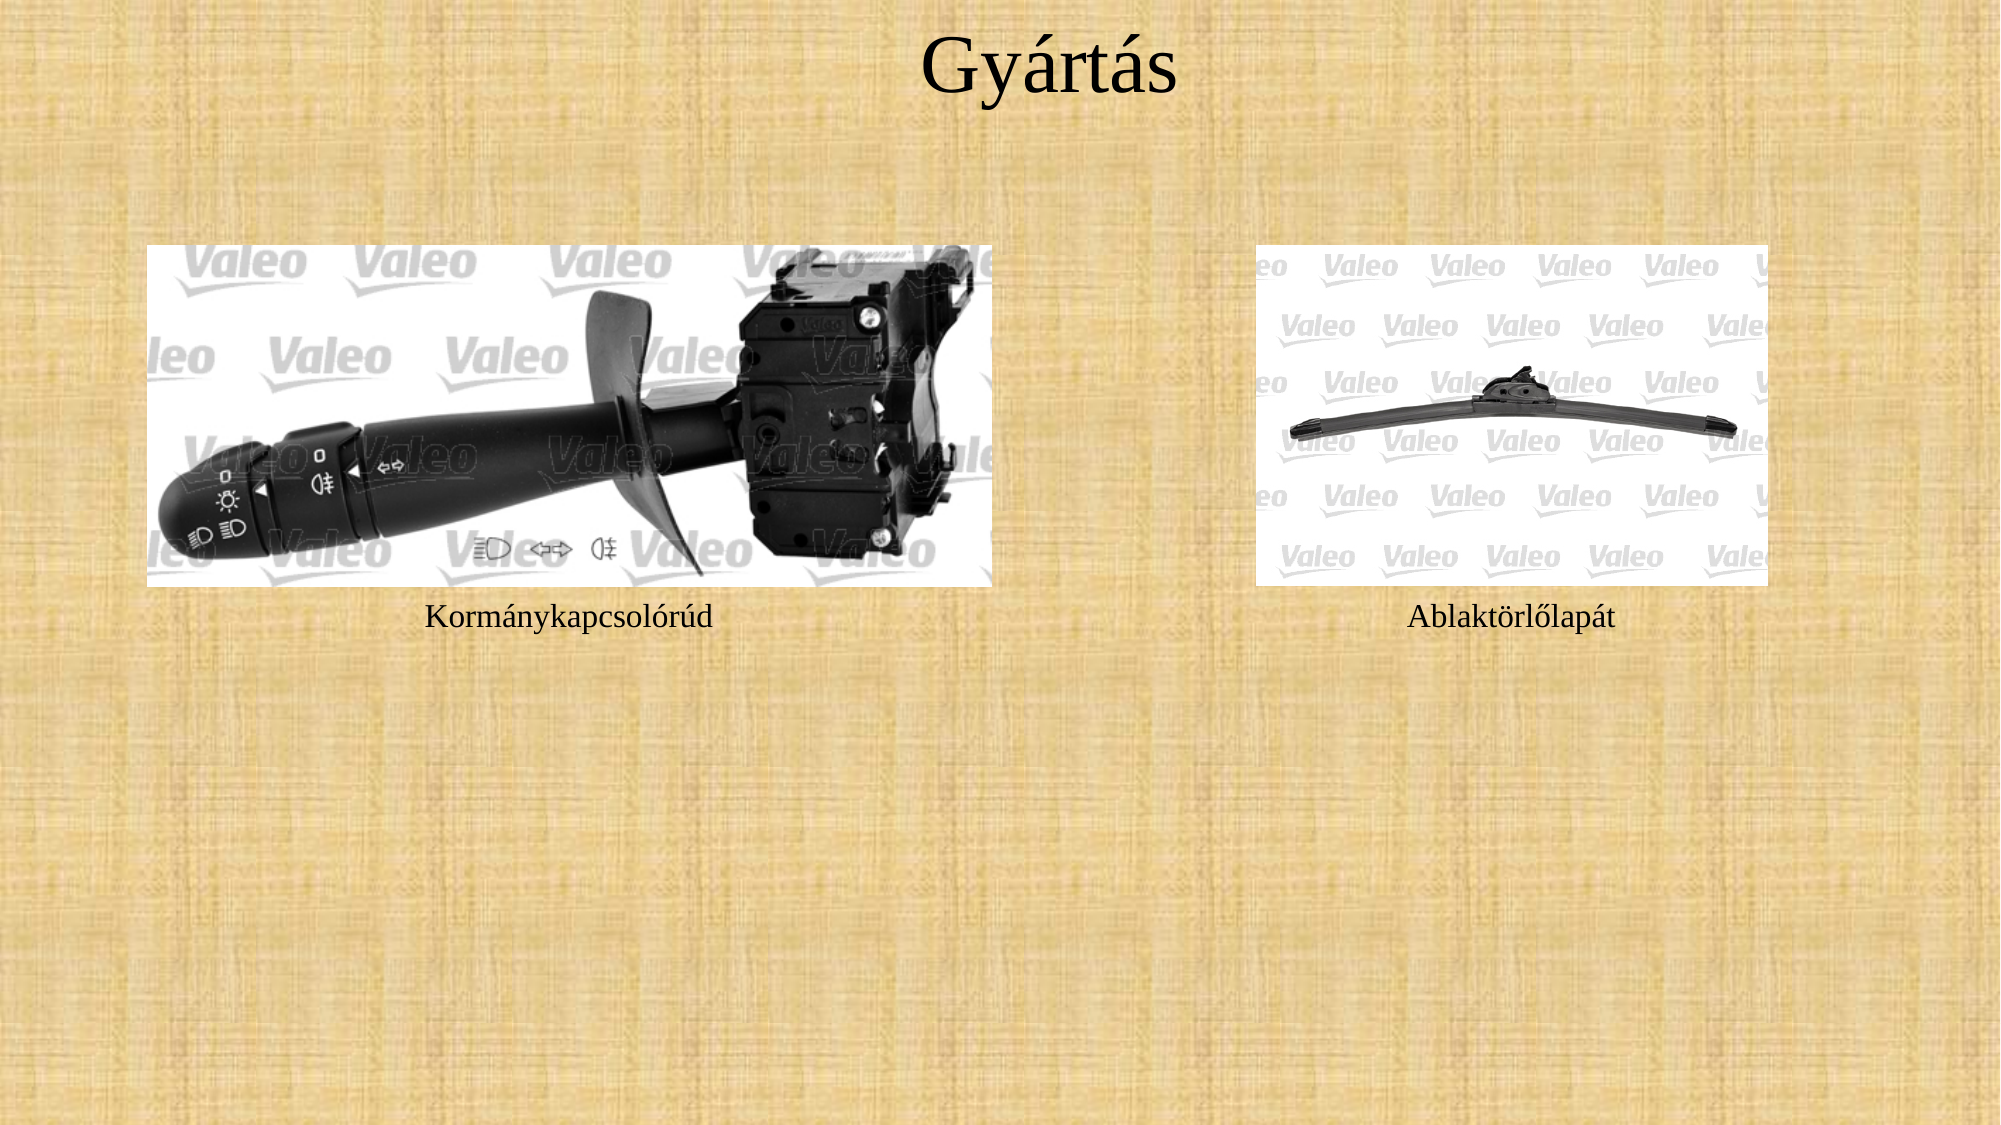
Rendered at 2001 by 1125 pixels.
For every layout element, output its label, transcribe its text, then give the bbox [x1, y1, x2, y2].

text_box Gyártás [905, 1, 1195, 117]
picture [0, 0, 2001, 1125]
text_box Kormánykapcsolórúd [409, 587, 729, 642]
text_box Ablaktörlőlapát [1392, 586, 1632, 642]
